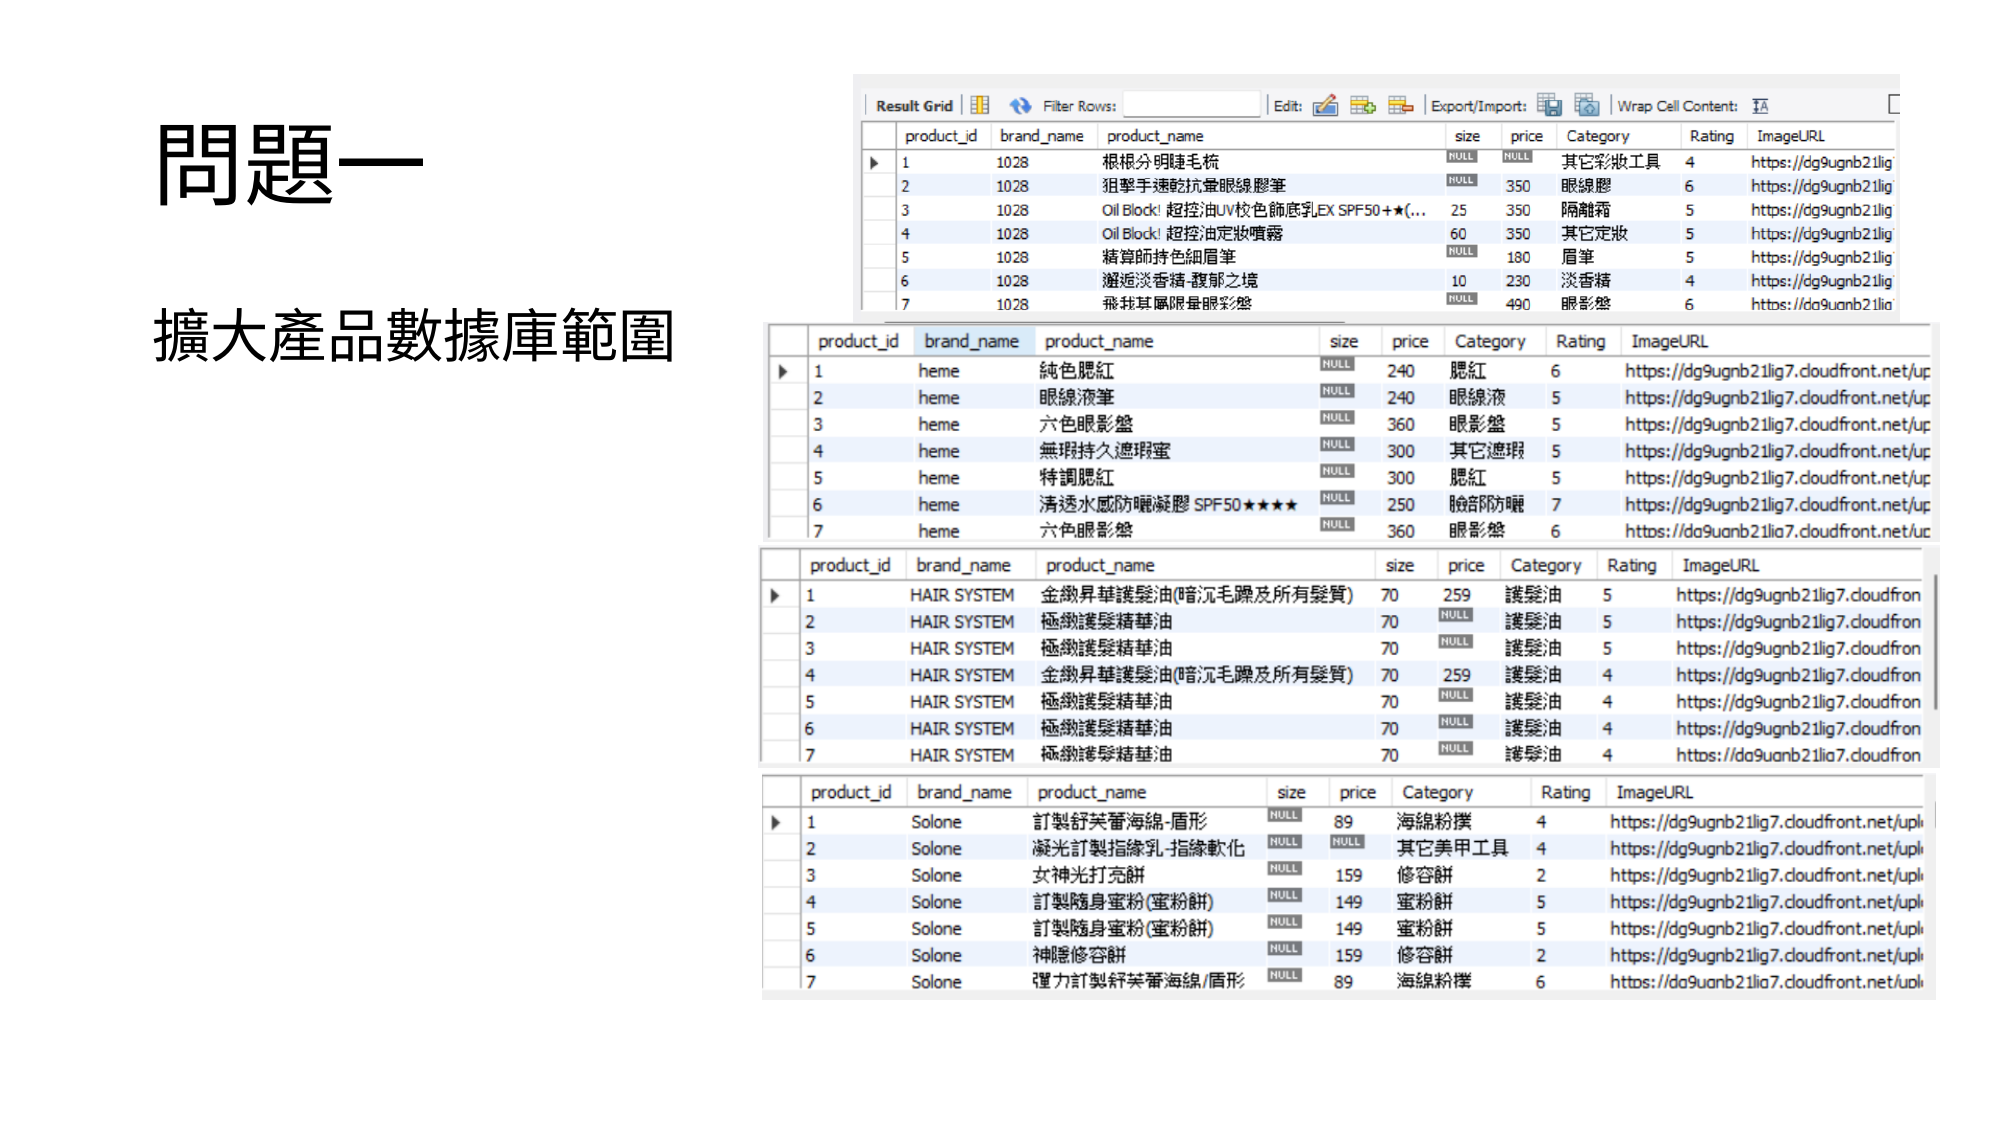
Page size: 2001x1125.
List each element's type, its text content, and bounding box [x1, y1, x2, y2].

list 擴大產品數據庫範圍 [137, 299, 1863, 1014]
picture [762, 772, 1937, 1000]
title 問題一 [137, 59, 1863, 278]
picture [757, 544, 1941, 768]
picture [763, 74, 1941, 543]
